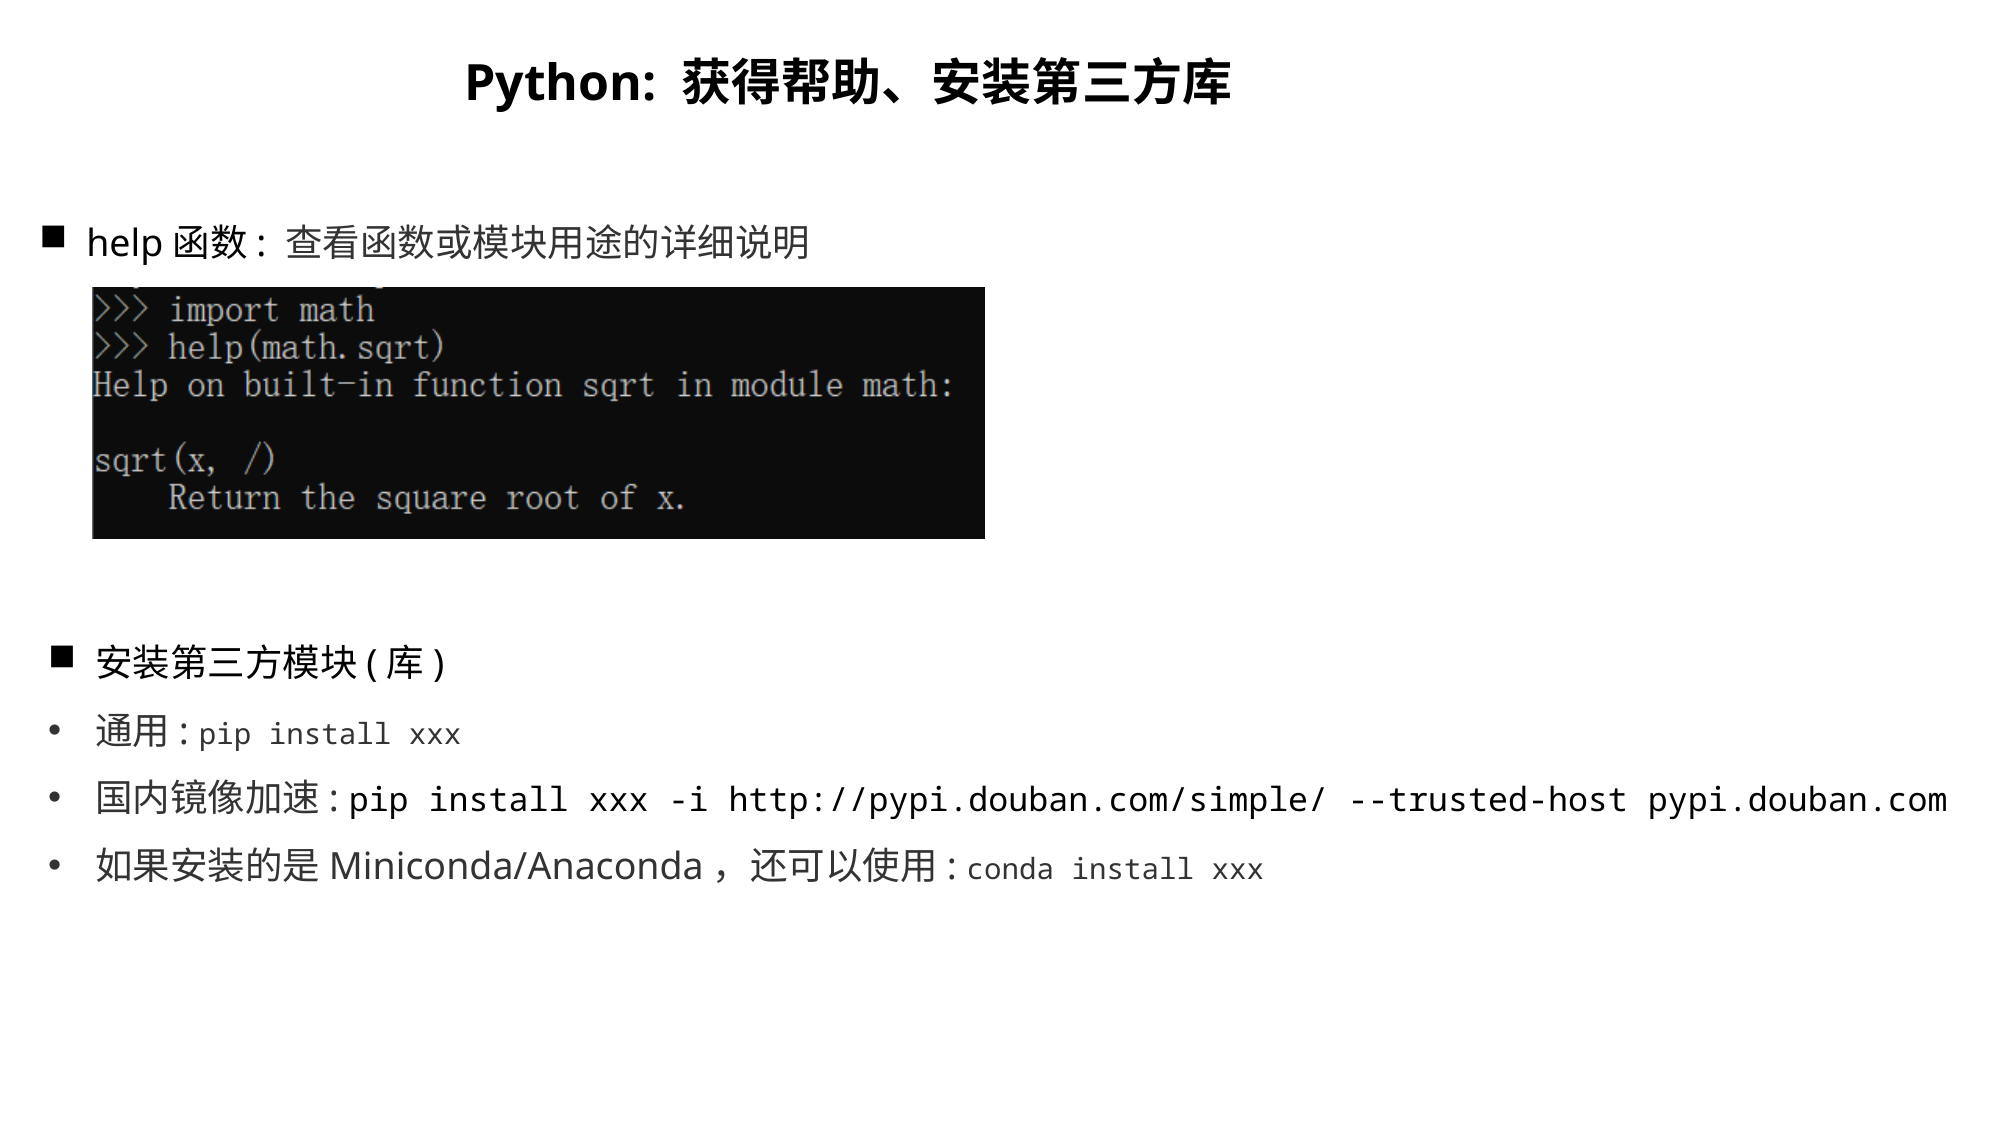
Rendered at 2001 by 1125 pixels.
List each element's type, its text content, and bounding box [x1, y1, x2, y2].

text_box 安装第三方模块(库) 通用: pip install xxx 国内镜像加速: pip install xxx -i http://pypi.douban.com/simple/ --trusted-host pypi.douban.com 如果安装的是Miniconda/Anaconda，还可以使用: conda install xxx [33, 609, 2000, 895]
text_box help函数: 查看函数或模块用途的详细说明 [24, 189, 825, 272]
picture [92, 287, 985, 539]
text_box Python: 获得帮助、安装第三方库 [449, 42, 1247, 118]
